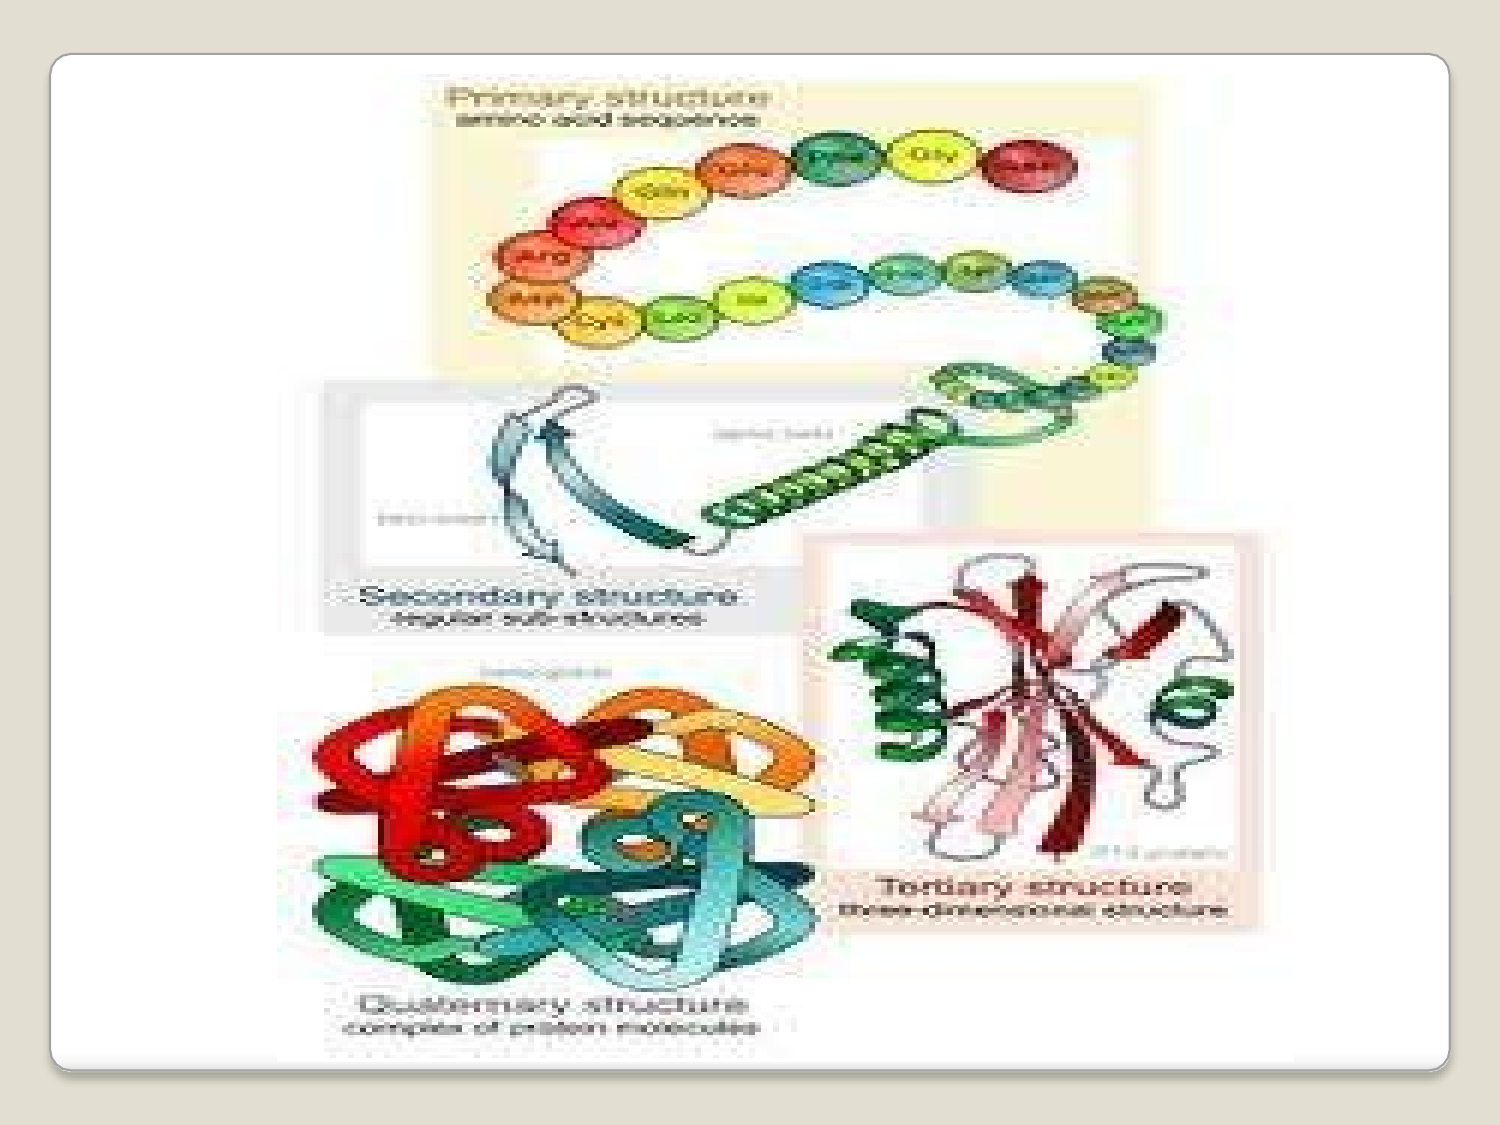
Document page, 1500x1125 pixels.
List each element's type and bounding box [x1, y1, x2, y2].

picture [36, 48, 1464, 1093]
